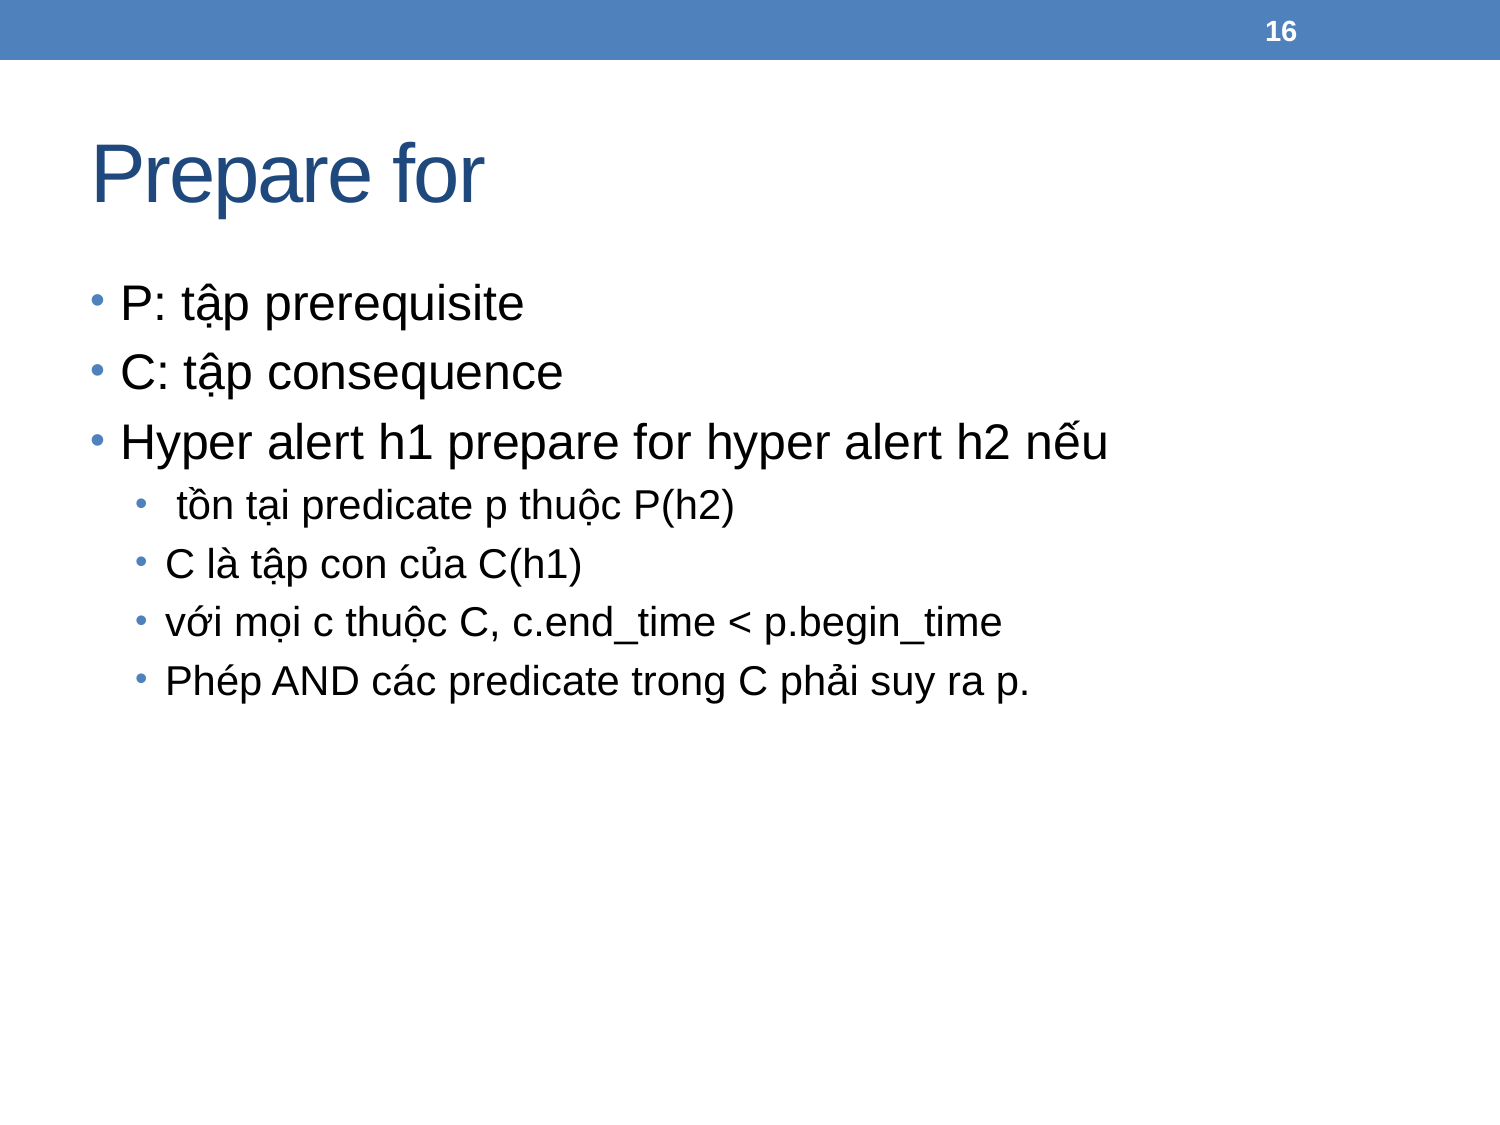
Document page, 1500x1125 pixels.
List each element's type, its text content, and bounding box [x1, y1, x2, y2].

title Prepare for [75, 87, 1425, 250]
slide_number 16 [1250, 3, 1425, 57]
list P: tập prerequisite C: tập consequence Hyper alert h1 prepare for hyper alert h2 nếu tồn tại predicate p thuộc P(h2) C là tập con của C(h1) với mọi c thuộc C, c.end_time < p.begin_time Phép AND các predicate trong C phải suy ra p. [75, 262, 1425, 1063]
